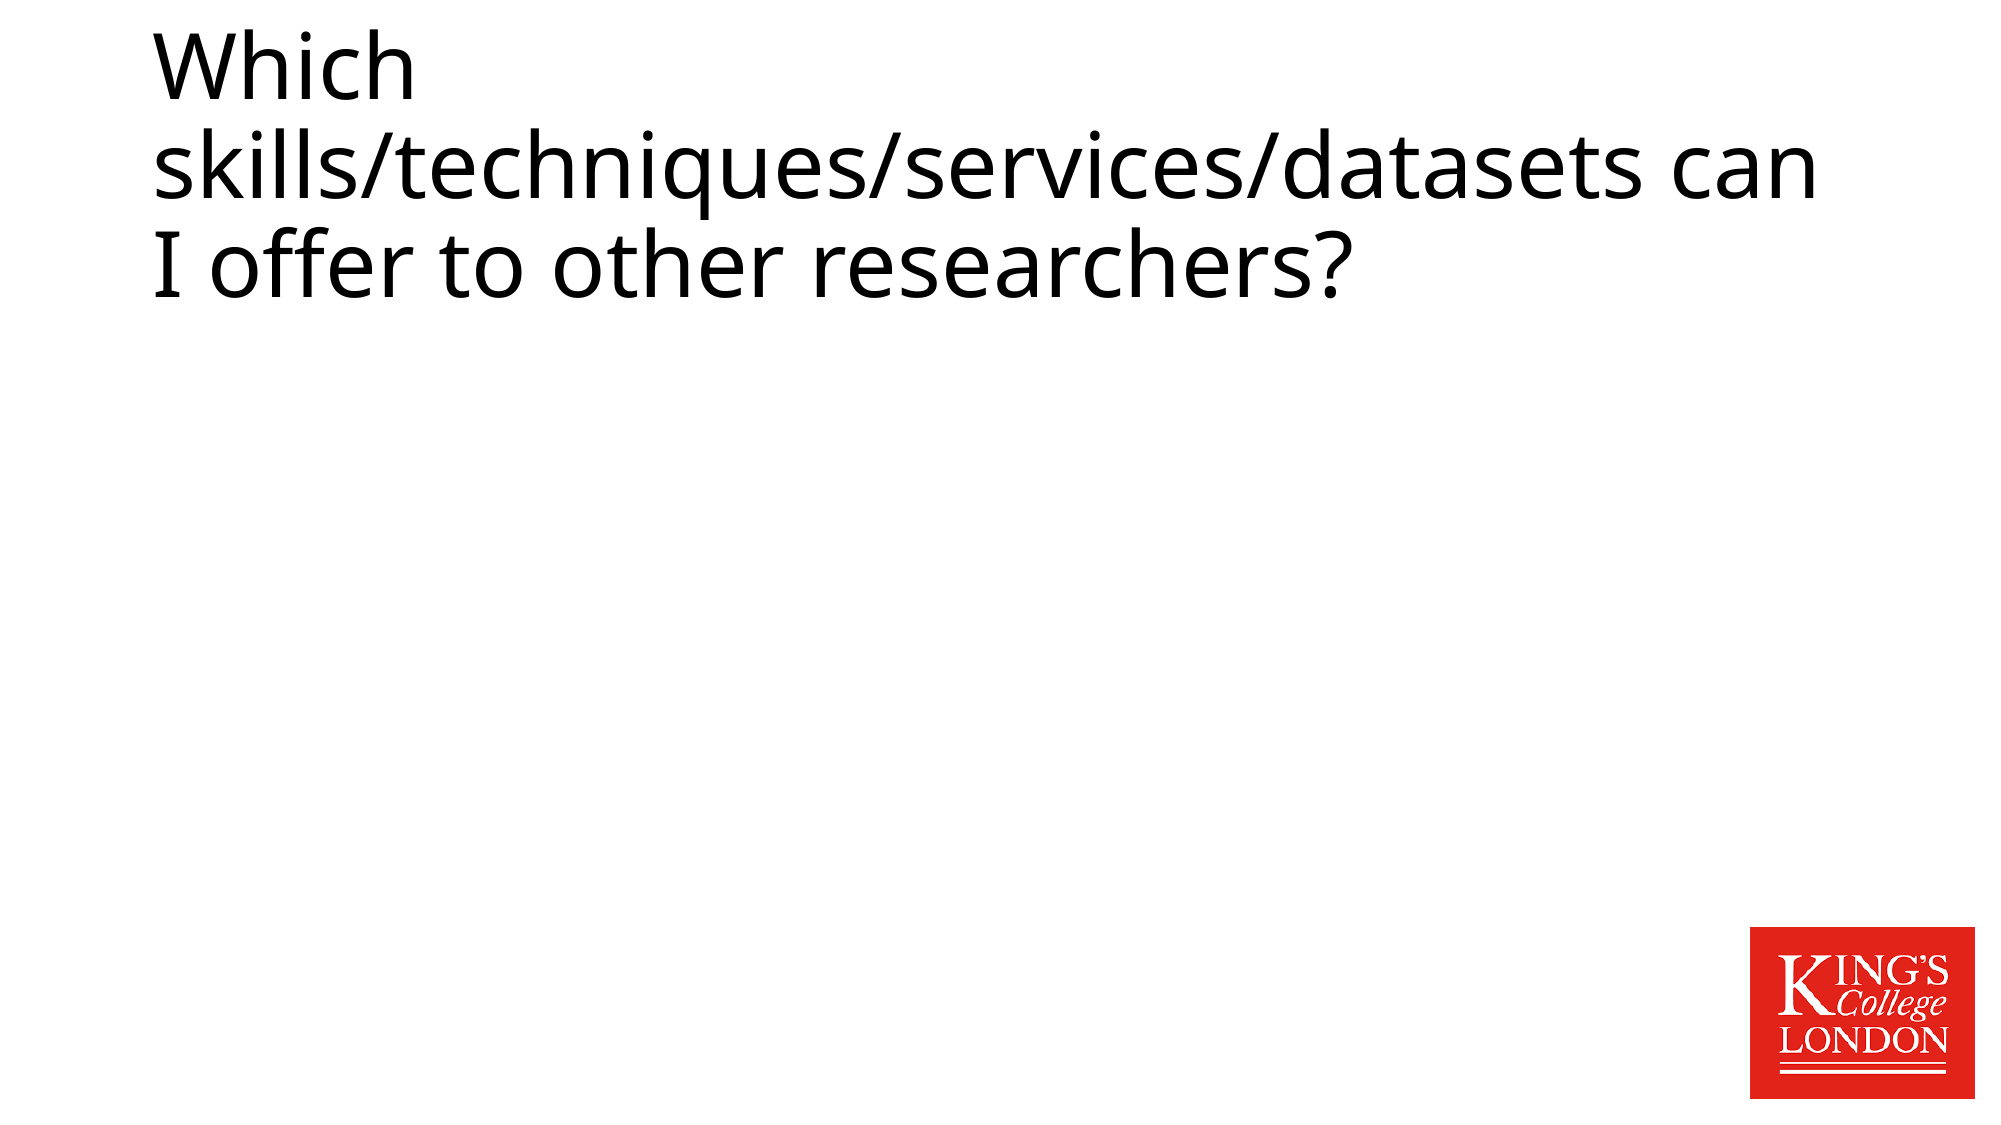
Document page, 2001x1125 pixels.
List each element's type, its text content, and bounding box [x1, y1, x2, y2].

picture [1750, 927, 1975, 1099]
title Which skills/techniques/services/datasets can I offer to other researchers? [137, 59, 1863, 278]
